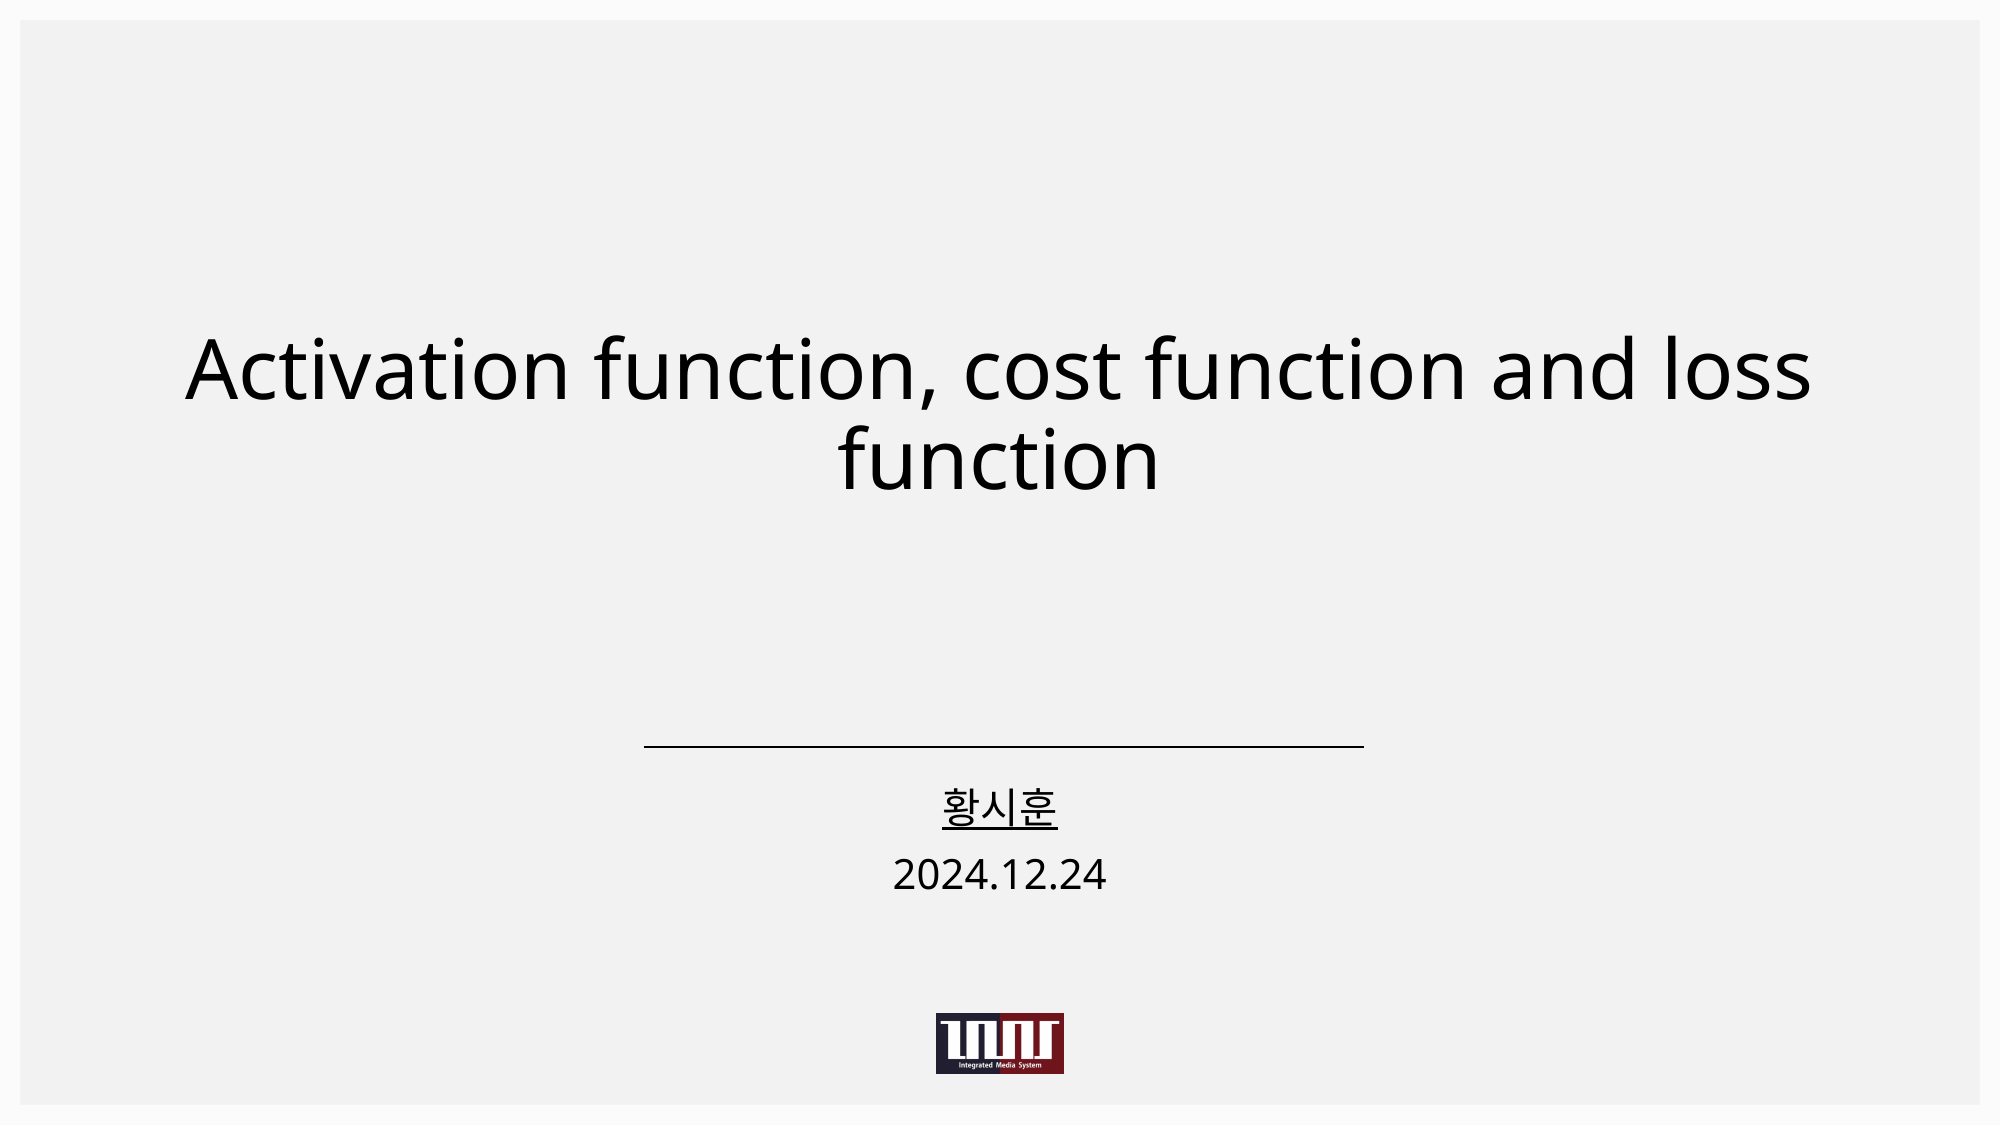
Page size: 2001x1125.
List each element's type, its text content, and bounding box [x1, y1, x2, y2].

picture [936, 1013, 1064, 1074]
list 황시훈 2024.12.24 [0, 778, 2000, 909]
title Activation function, cost function and loss function [0, 325, 2000, 511]
